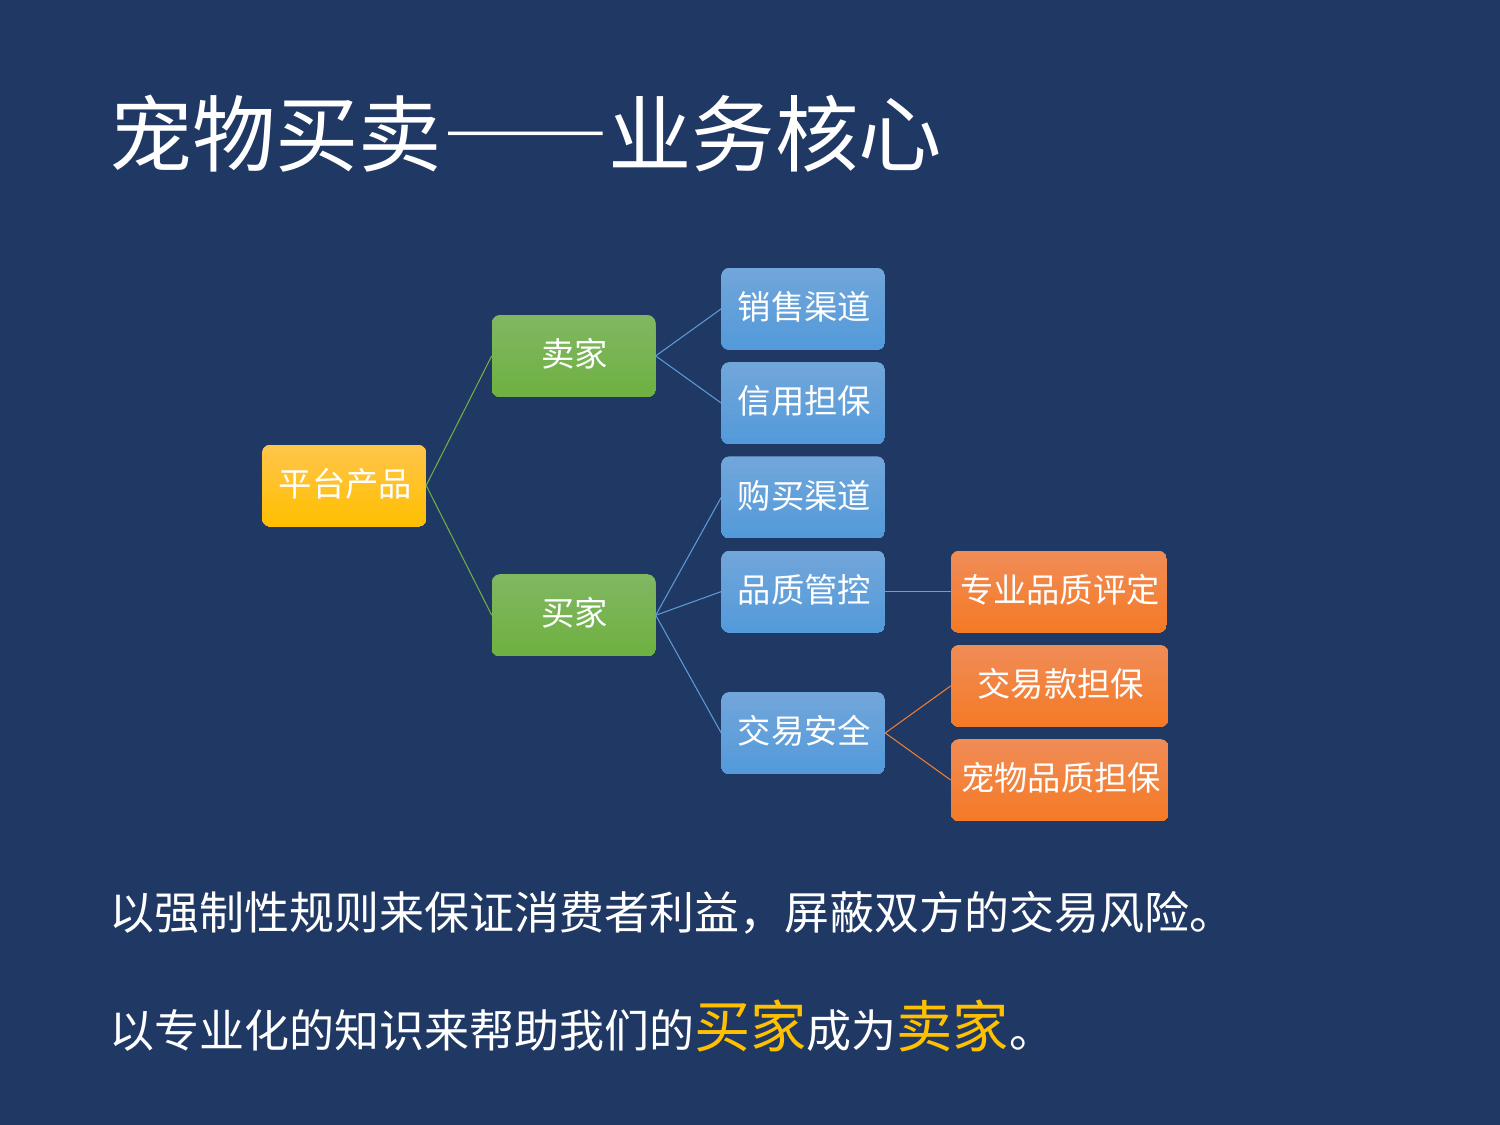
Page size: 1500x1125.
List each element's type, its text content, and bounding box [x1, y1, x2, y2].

text_box 以强制性规则来保证消费者利益，屏蔽双方的交易风险。 以专业化的知识来帮助我们的买家成为卖家。 [94, 849, 1411, 1067]
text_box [15, 267, 1416, 822]
text_box 宠物买卖——业务核心 [94, 69, 1388, 208]
